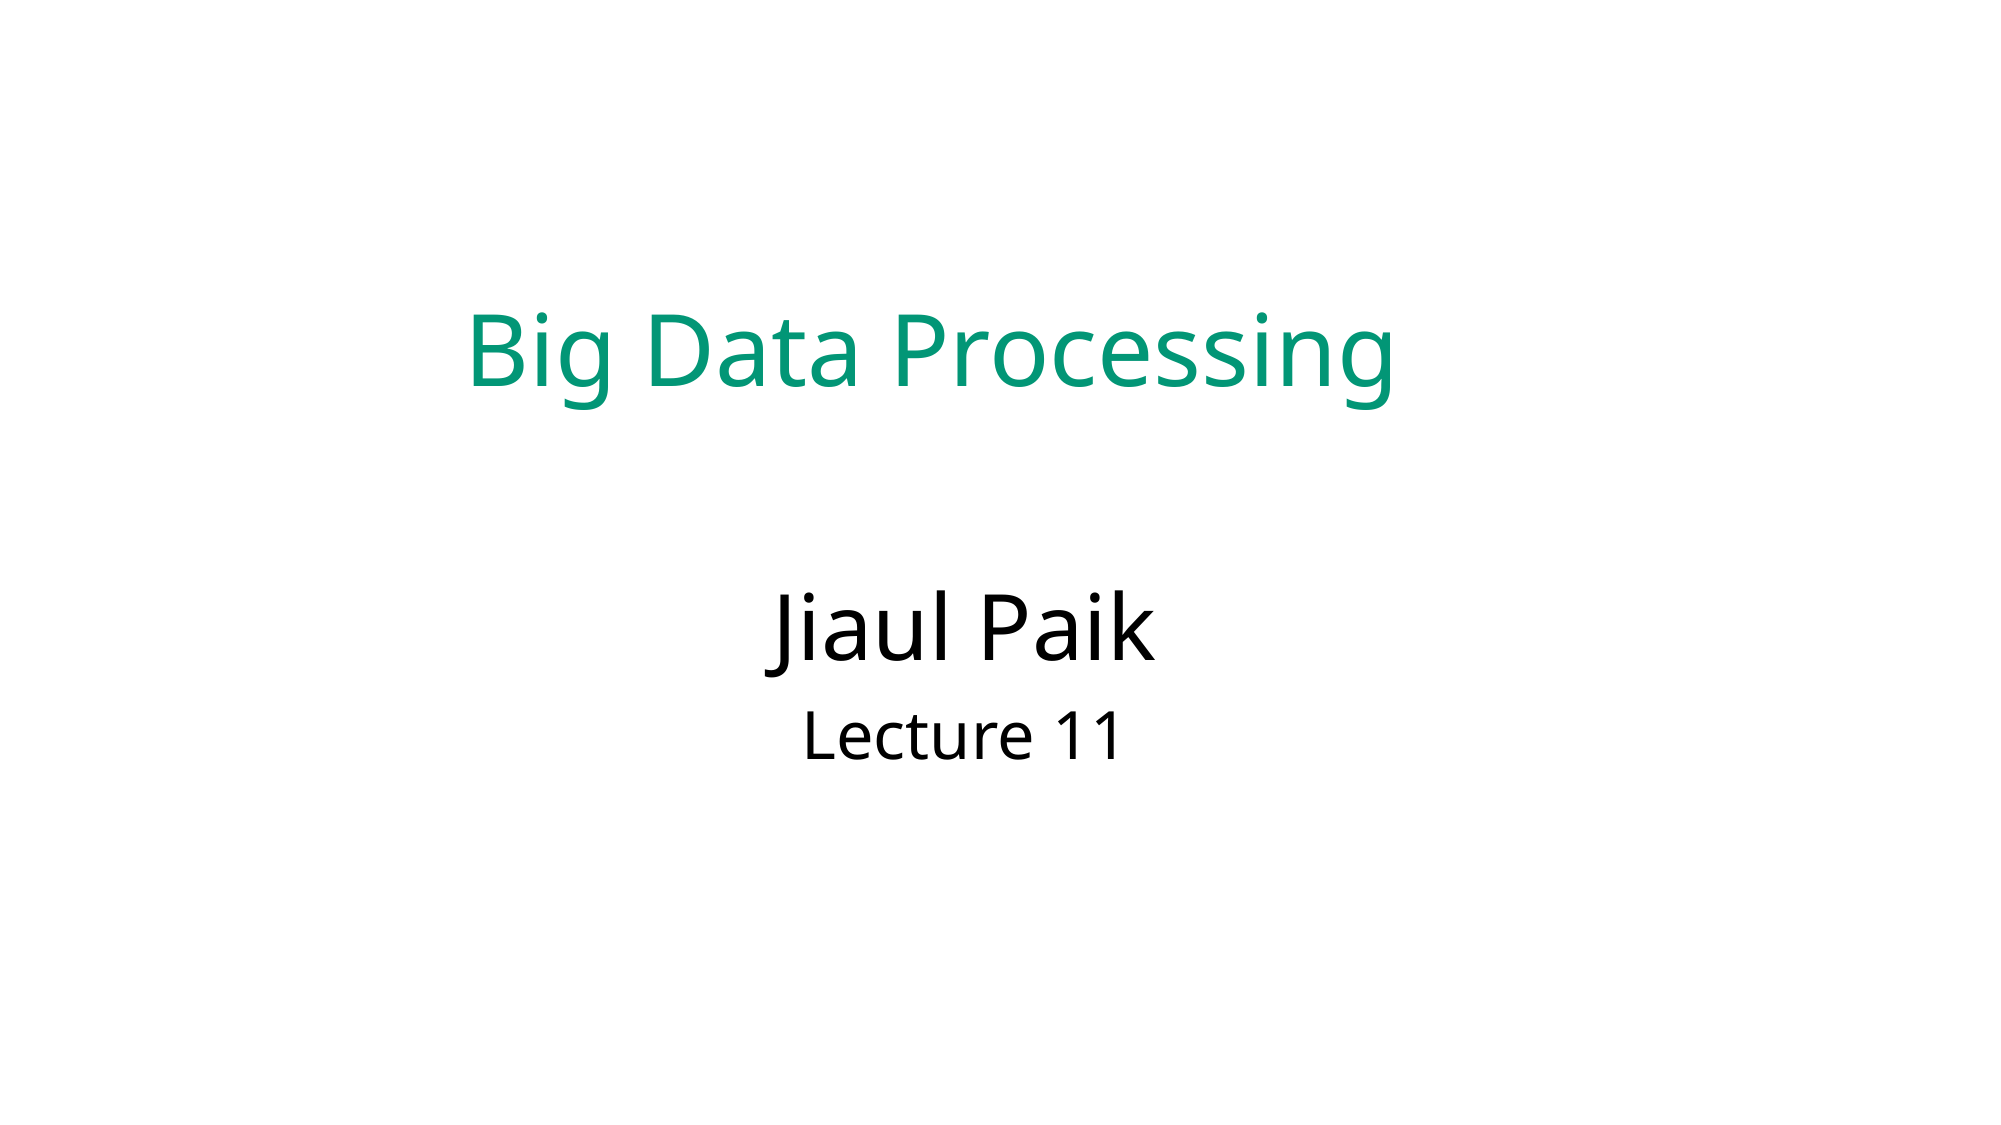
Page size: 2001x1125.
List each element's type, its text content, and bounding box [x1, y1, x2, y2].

subtitle Jiaul Paik Lecture 11 [215, 574, 1716, 846]
title Big Data Processing [114, 184, 1750, 416]
